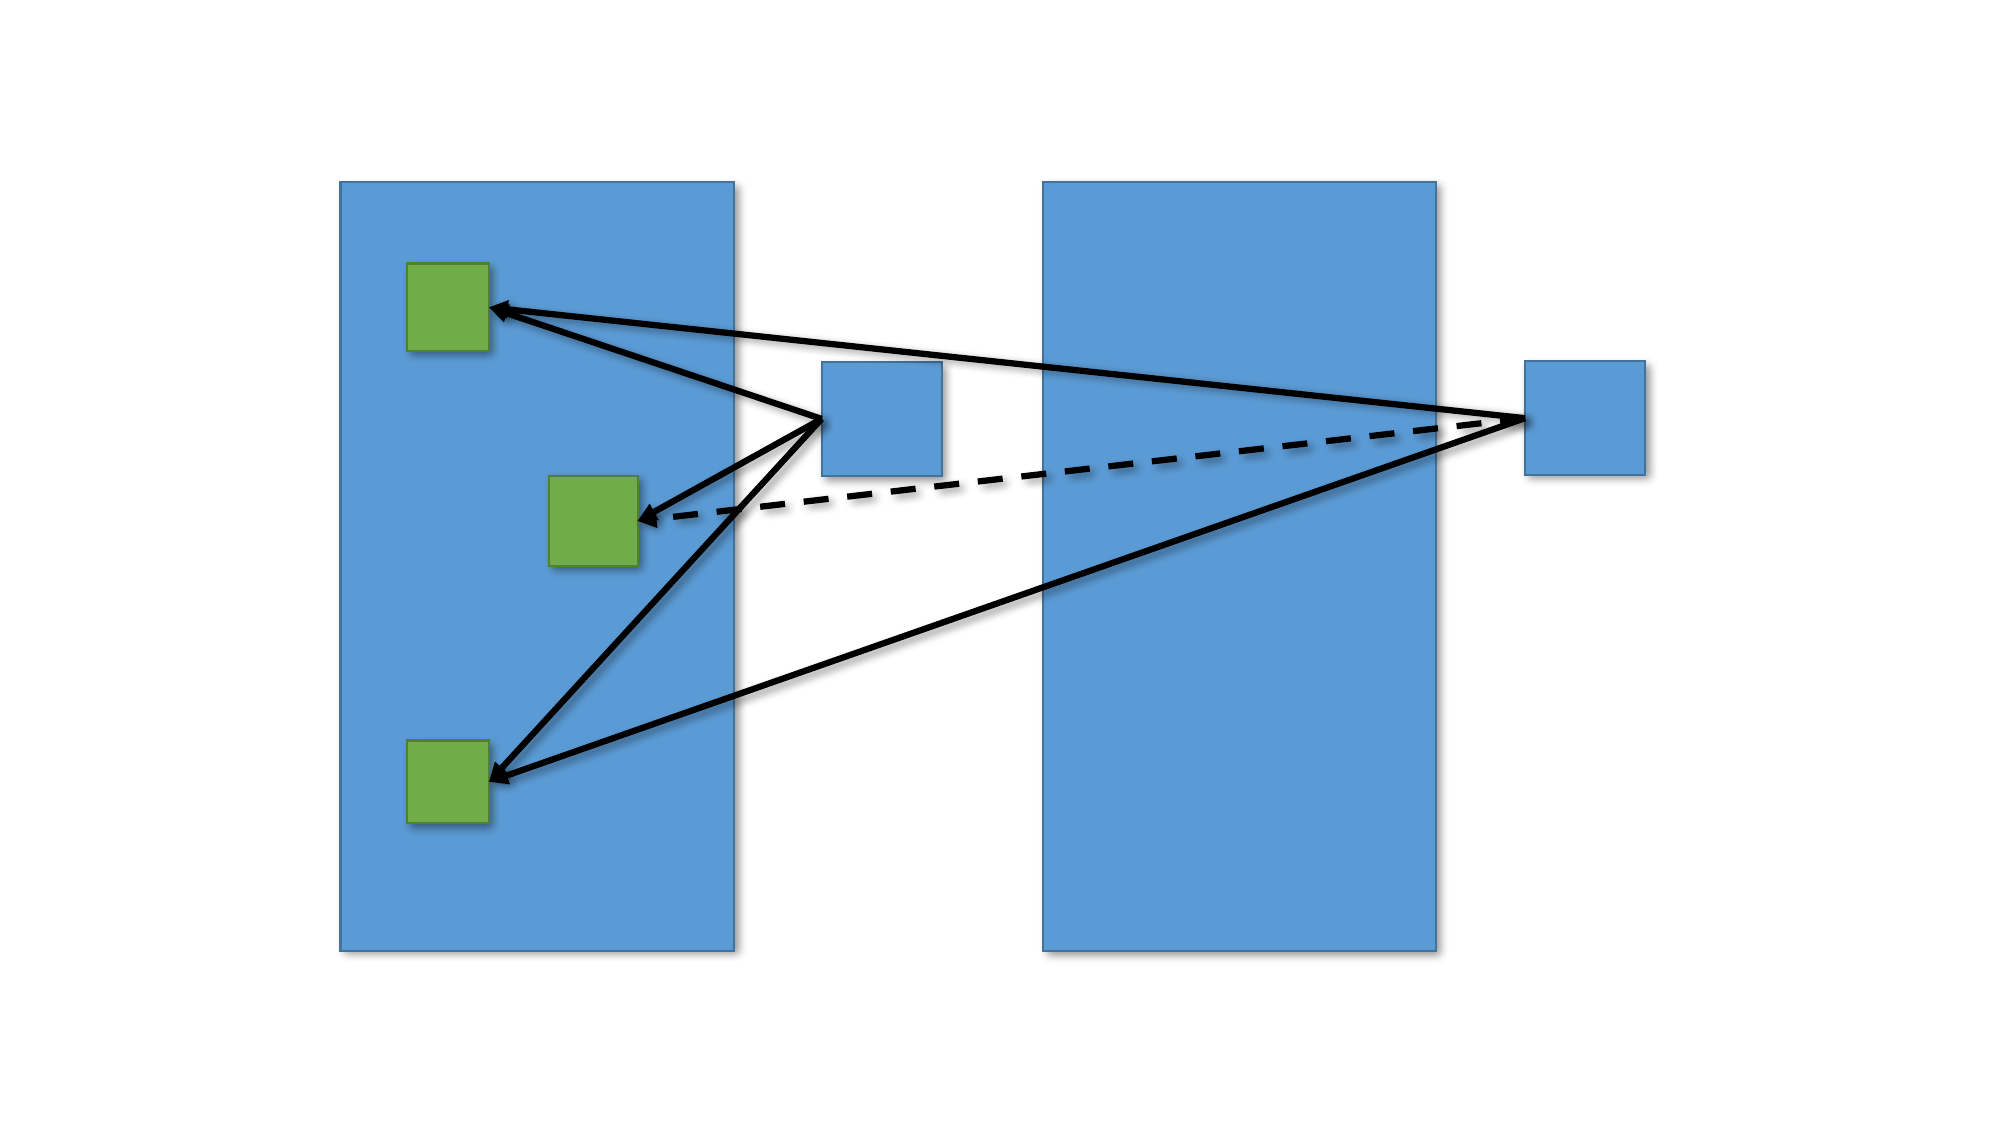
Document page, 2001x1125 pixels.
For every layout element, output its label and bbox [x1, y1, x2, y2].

text_box [1042, 782, 1437, 952]
text_box [489, 307, 1525, 418]
text_box [1042, 181, 1437, 307]
text_box [406, 262, 490, 352]
text_box [489, 418, 1525, 782]
text_box [637, 418, 1526, 521]
text_box [339, 181, 735, 952]
text_box [406, 739, 490, 824]
text_box [1525, 360, 1646, 476]
